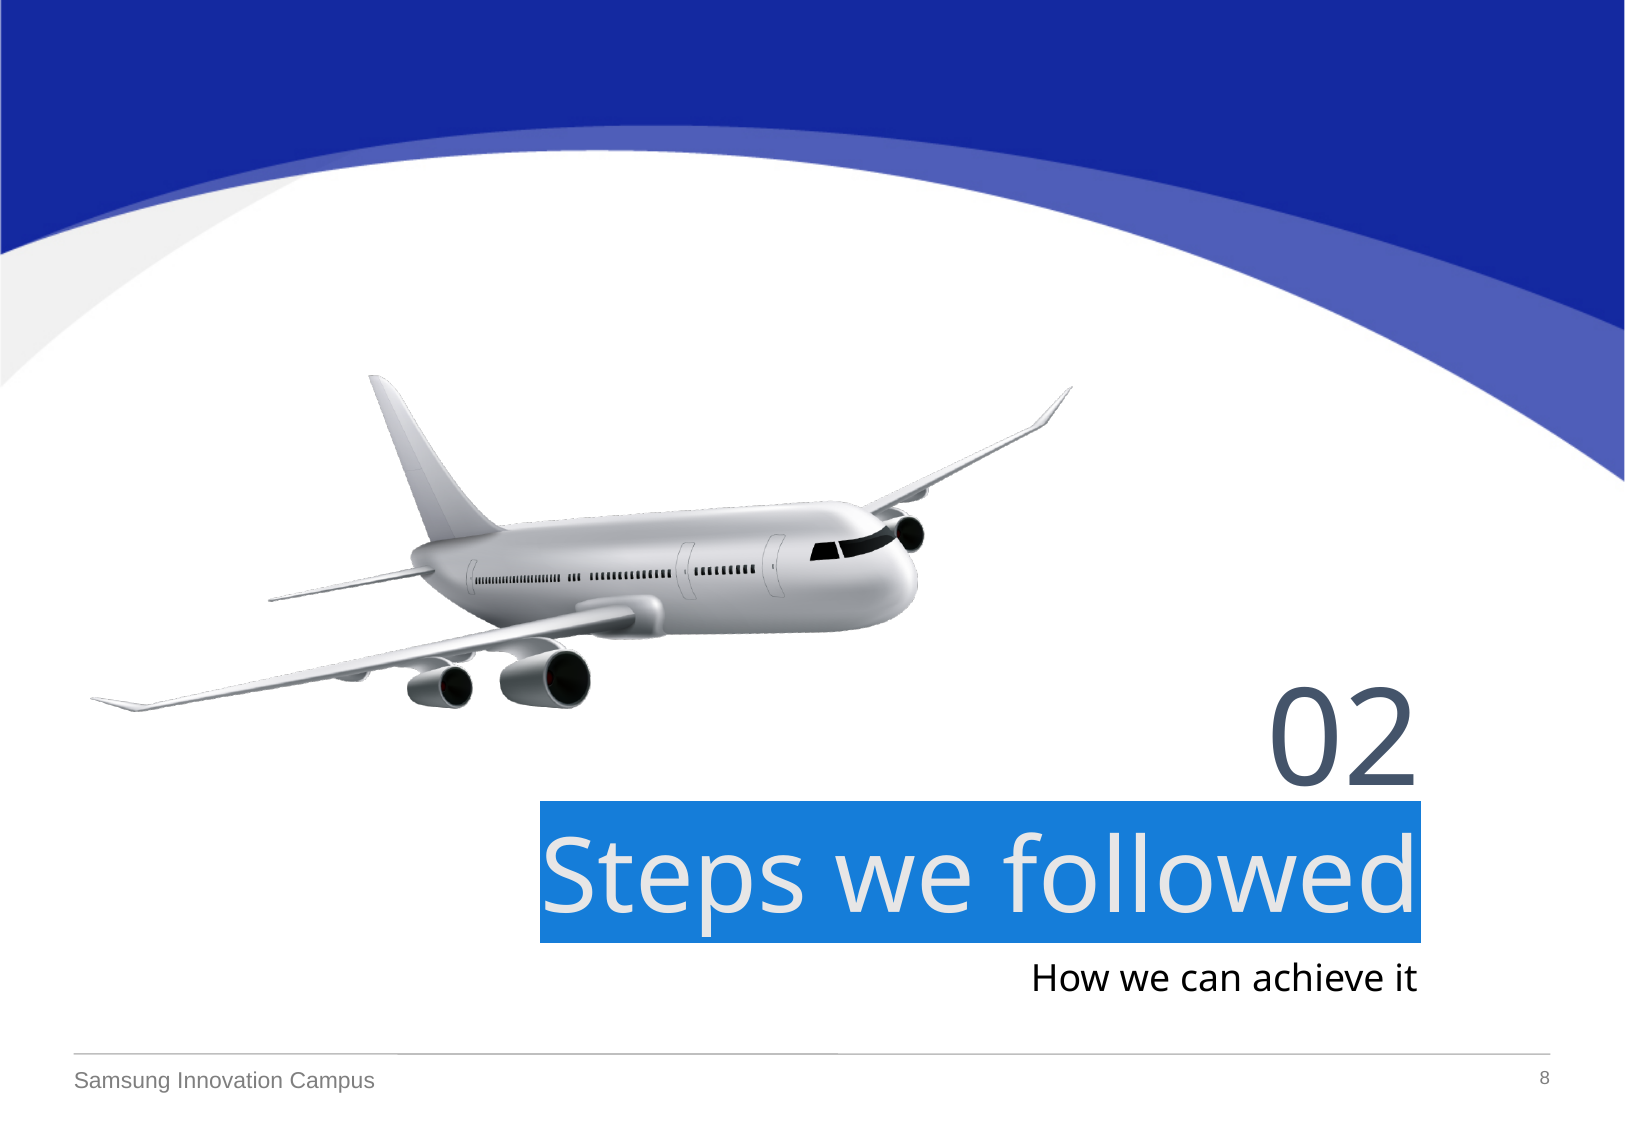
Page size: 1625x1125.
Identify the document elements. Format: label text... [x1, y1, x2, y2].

text_box How we can achieve it [688, 943, 1419, 1010]
text_box 02 [1210, 670, 1436, 792]
text_box Steps we followed [457, 804, 1436, 938]
picture [0, 0, 1625, 1125]
